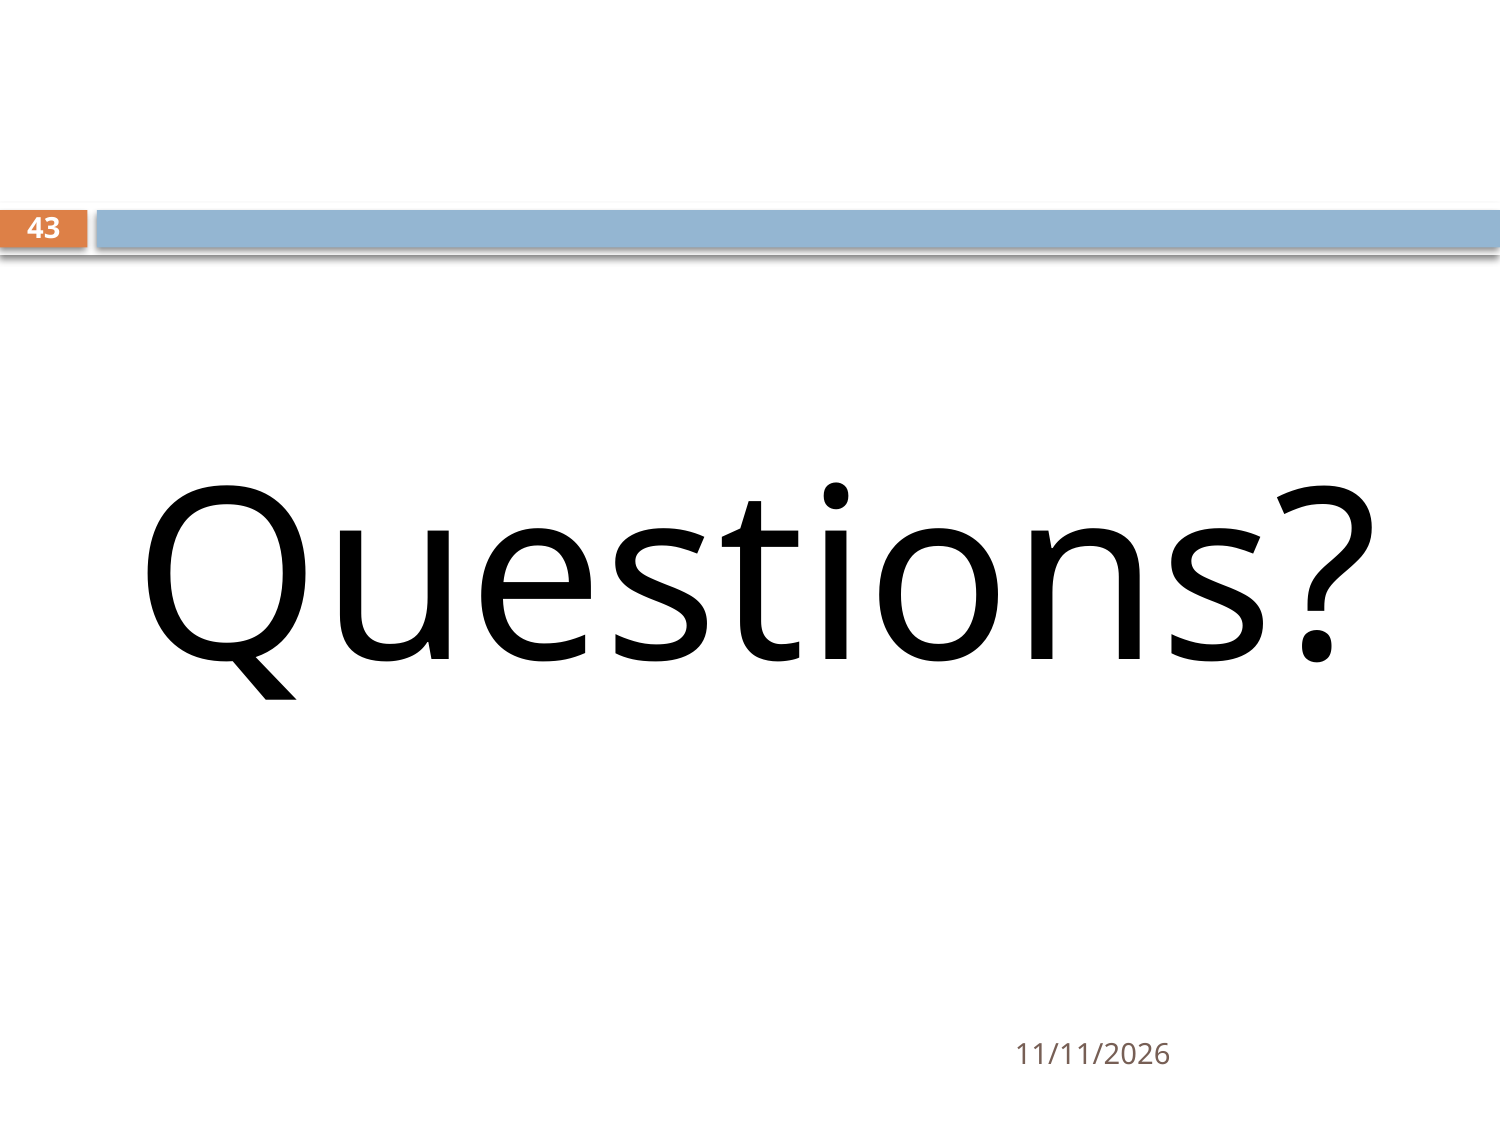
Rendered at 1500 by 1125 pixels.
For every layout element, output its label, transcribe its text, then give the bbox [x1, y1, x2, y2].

slide_number 43 [0, 208, 88, 249]
list Questions? [87, 412, 1425, 738]
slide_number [999, 1025, 1438, 1085]
